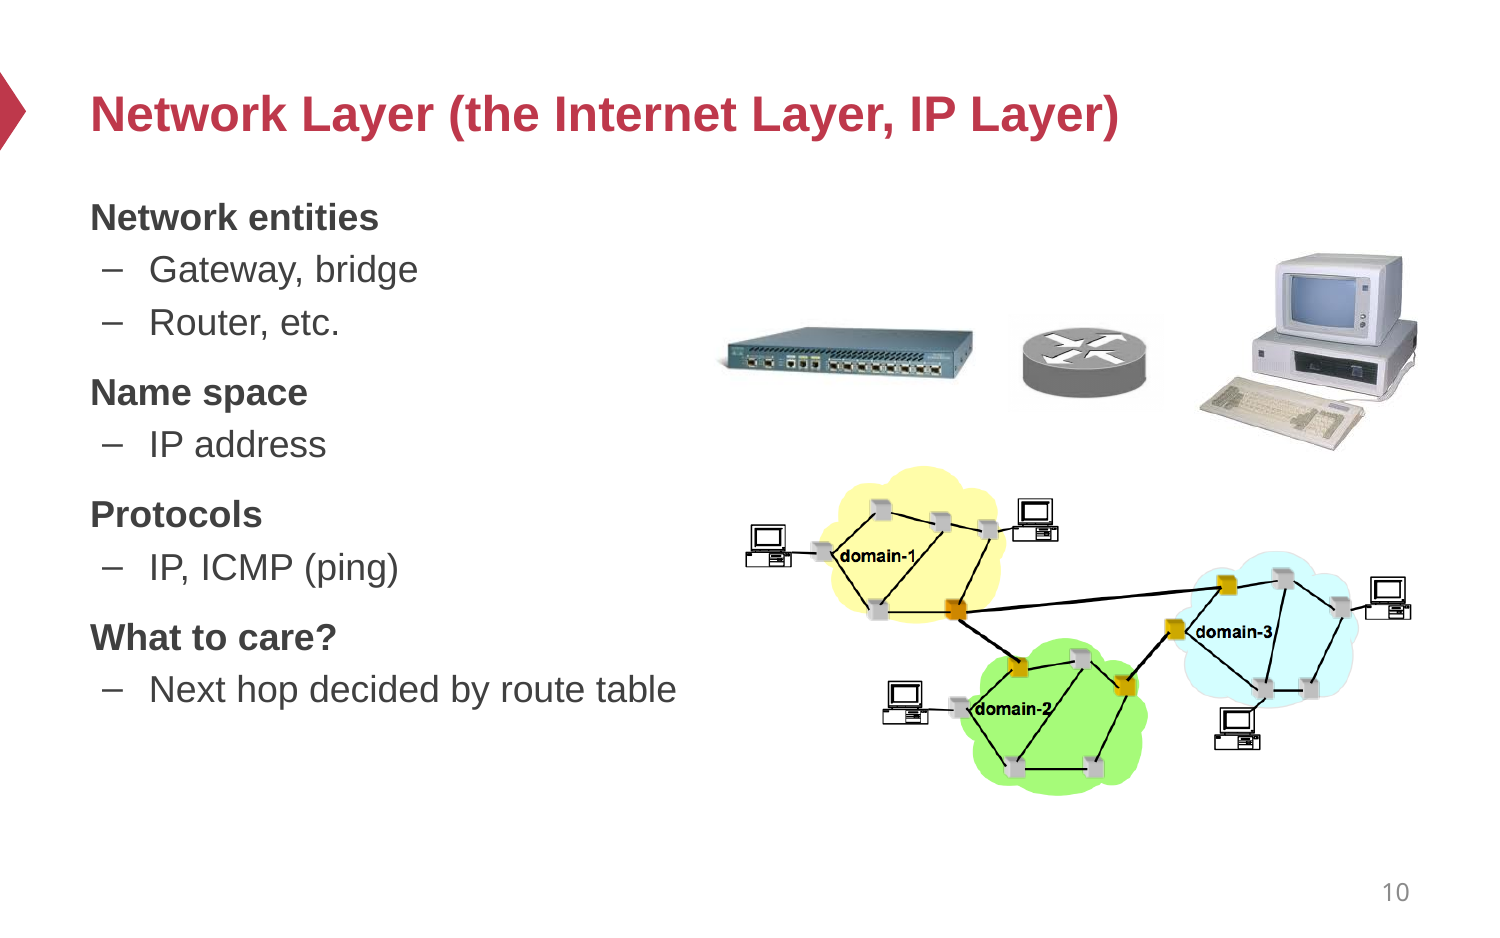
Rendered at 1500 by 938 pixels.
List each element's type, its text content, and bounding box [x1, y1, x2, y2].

picture [741, 249, 1424, 801]
picture [713, 312, 988, 392]
picture [1008, 314, 1164, 412]
slide_number 10 [1074, 868, 1425, 919]
list Network entities Gateway, bridge Router, etc. Name space IP address Protocols IP, ICMP (ping) What to care? Next hop decided by route table [75, 185, 1425, 804]
title Network Layer (the Internet Layer, IP Layer) [75, 37, 1425, 185]
